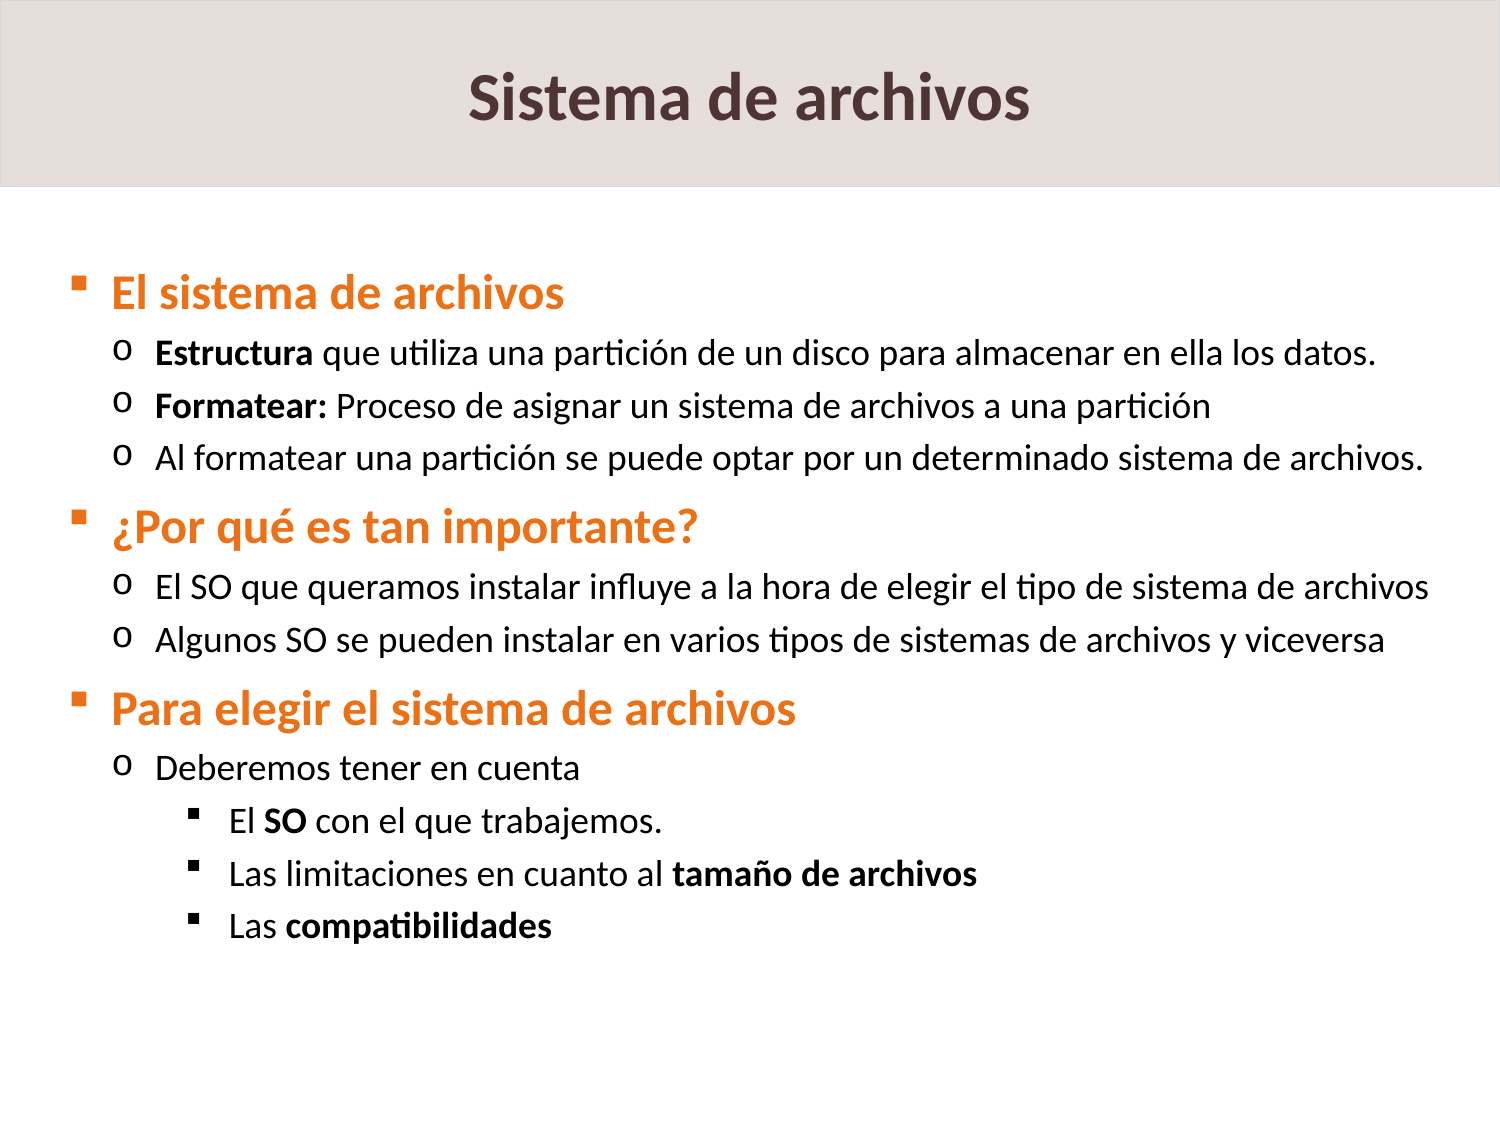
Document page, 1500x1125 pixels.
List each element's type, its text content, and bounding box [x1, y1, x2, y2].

title Sistema de archivos [0, 0, 1500, 187]
list El sistema de archivos Estructura que utiliza una partición de un disco para almacenar en ella los datos. Formatear: Proceso de asignar un sistema de archivos a una partición Al formatear una partición se puede optar por un determinado sistema de archivos. ¿Por qué es tan importante? El SO que queramos instalar influye a la hora de elegir el tipo de sistema de archivos Algunos SO se pueden instalar en varios tipos de sistemas de archivos y viceversa Para elegir el sistema de archivos Deberemos tener en cuenta El SO con el que trabajemos. Las limitaciones en cuanto al tamaño de archivos Las compatibilidades [43, 235, 1460, 1081]
